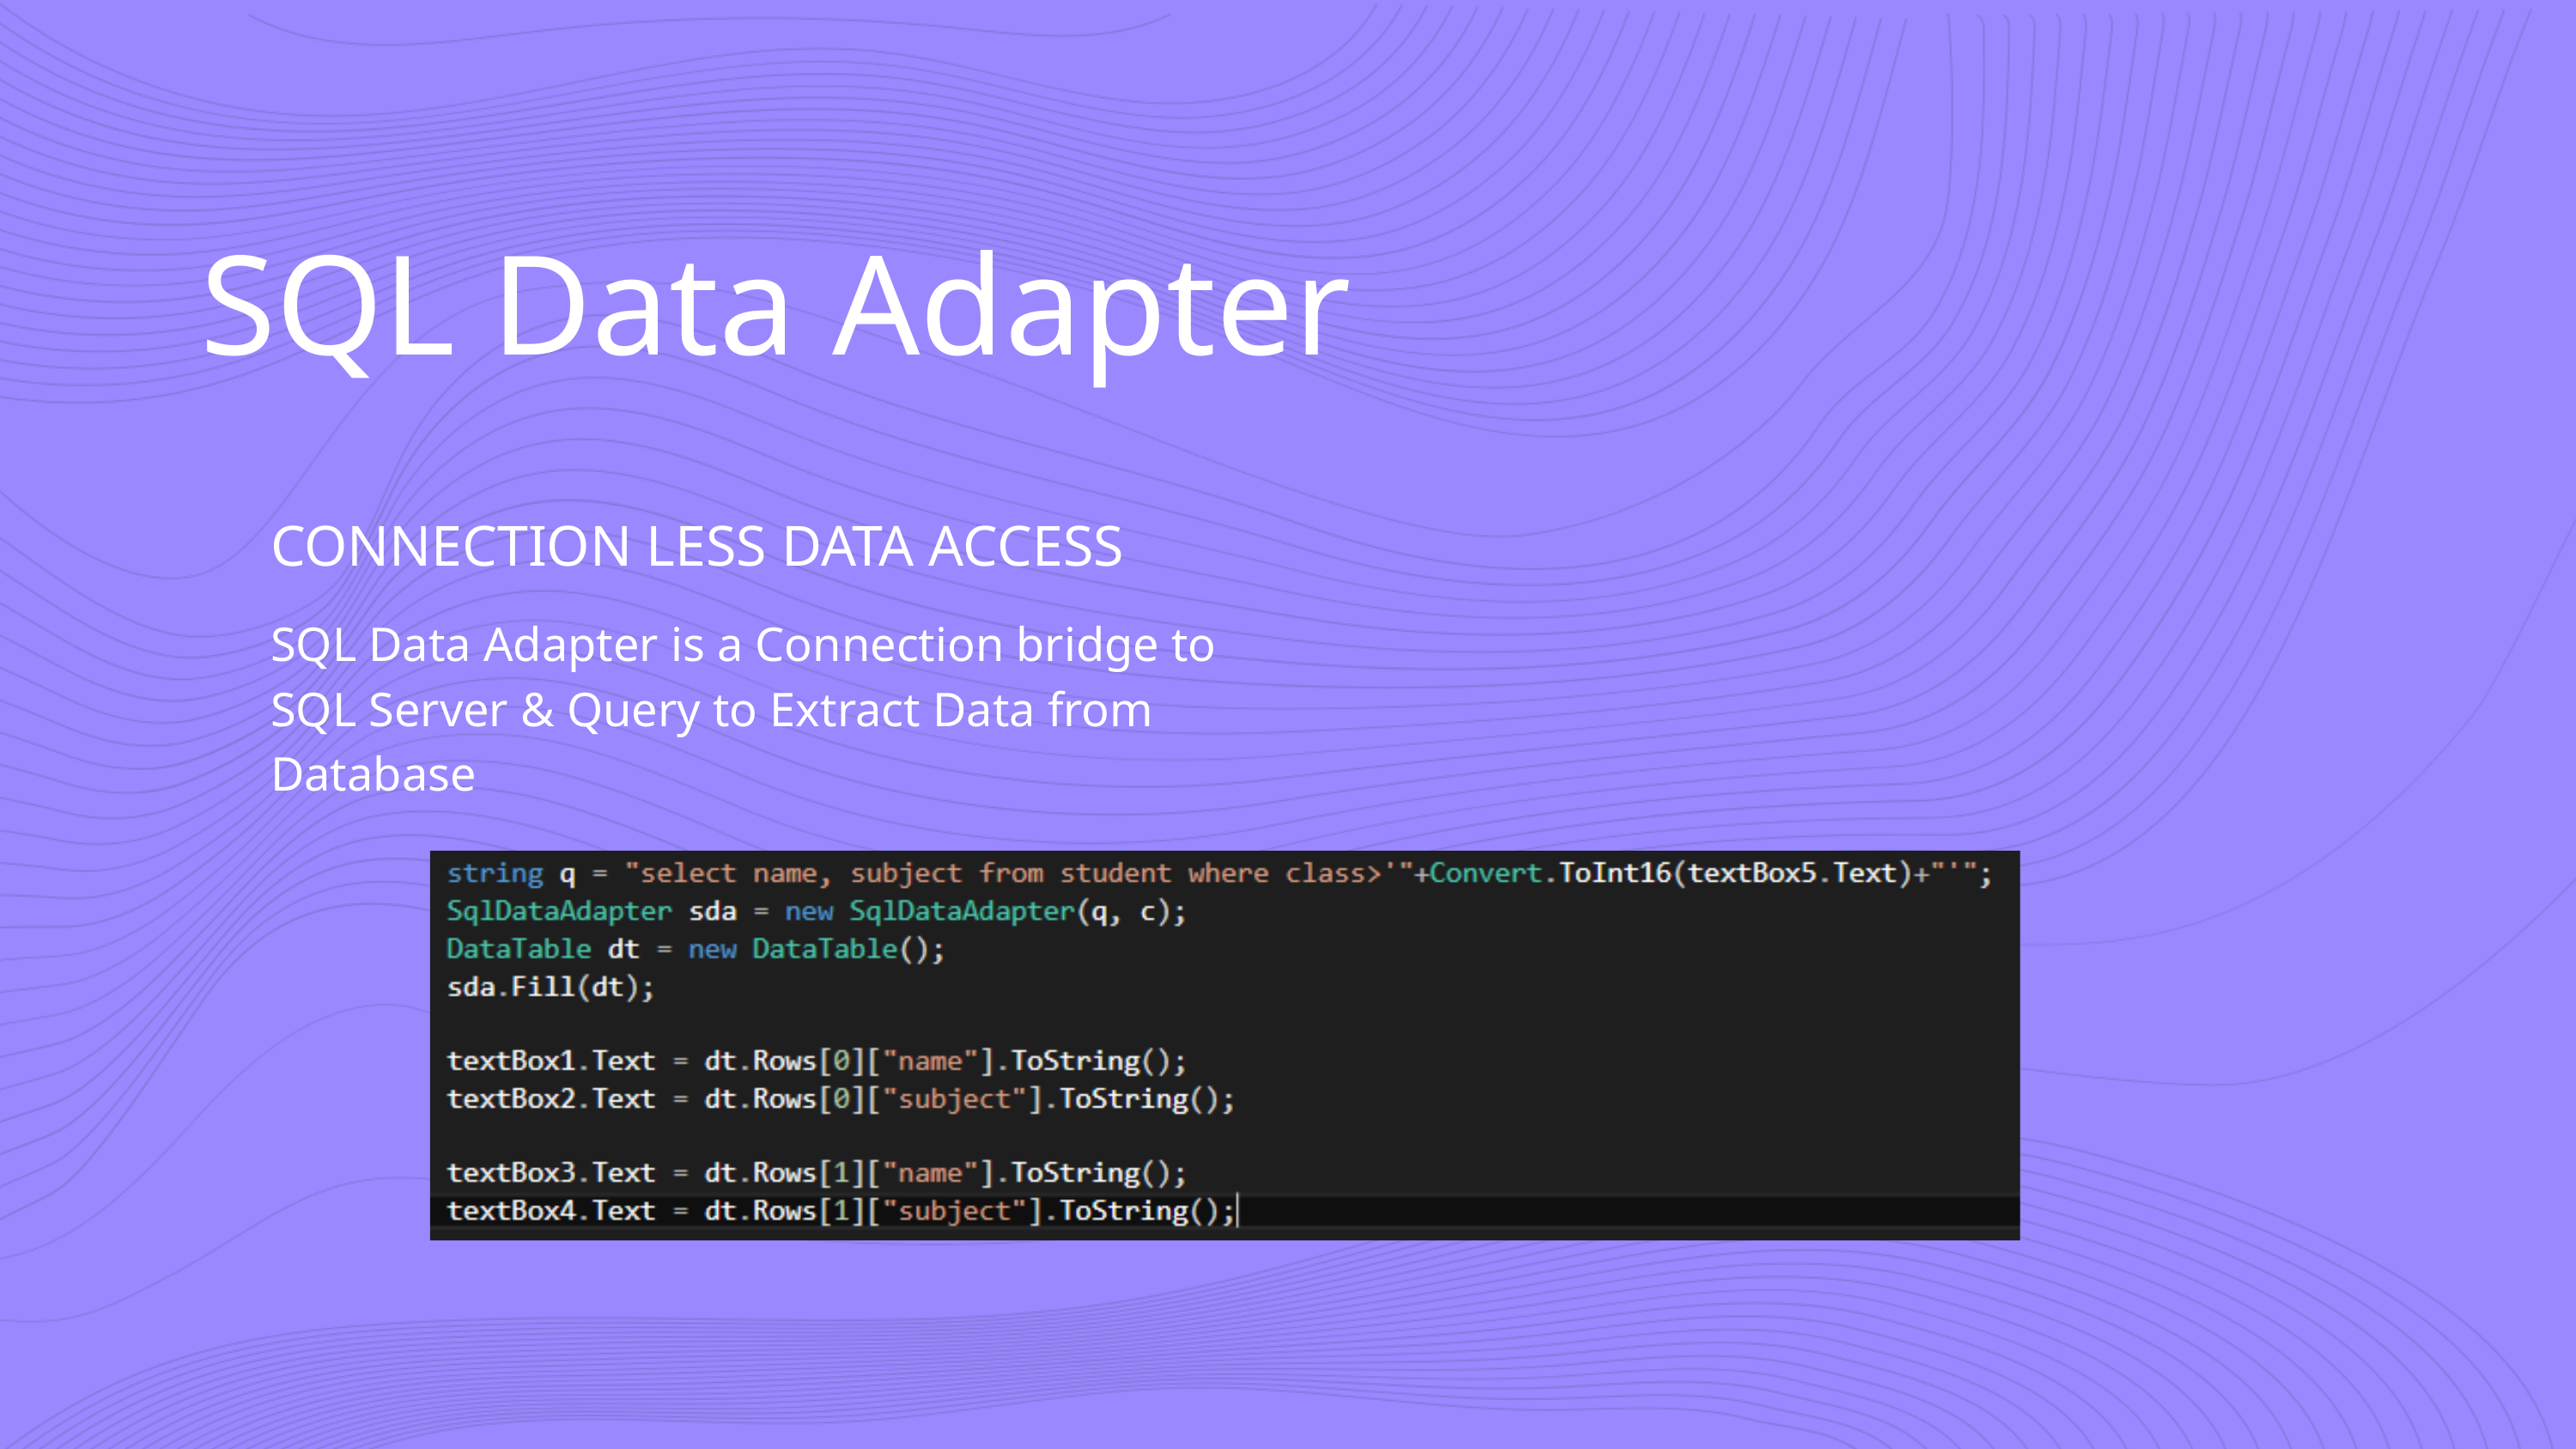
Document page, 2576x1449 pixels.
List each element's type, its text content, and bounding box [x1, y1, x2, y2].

text_box SQL Data Adapter [200, 216, 1459, 383]
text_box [270, 506, 1225, 795]
text_box [0, 0, 2576, 1449]
text_box [429, 851, 2020, 1240]
